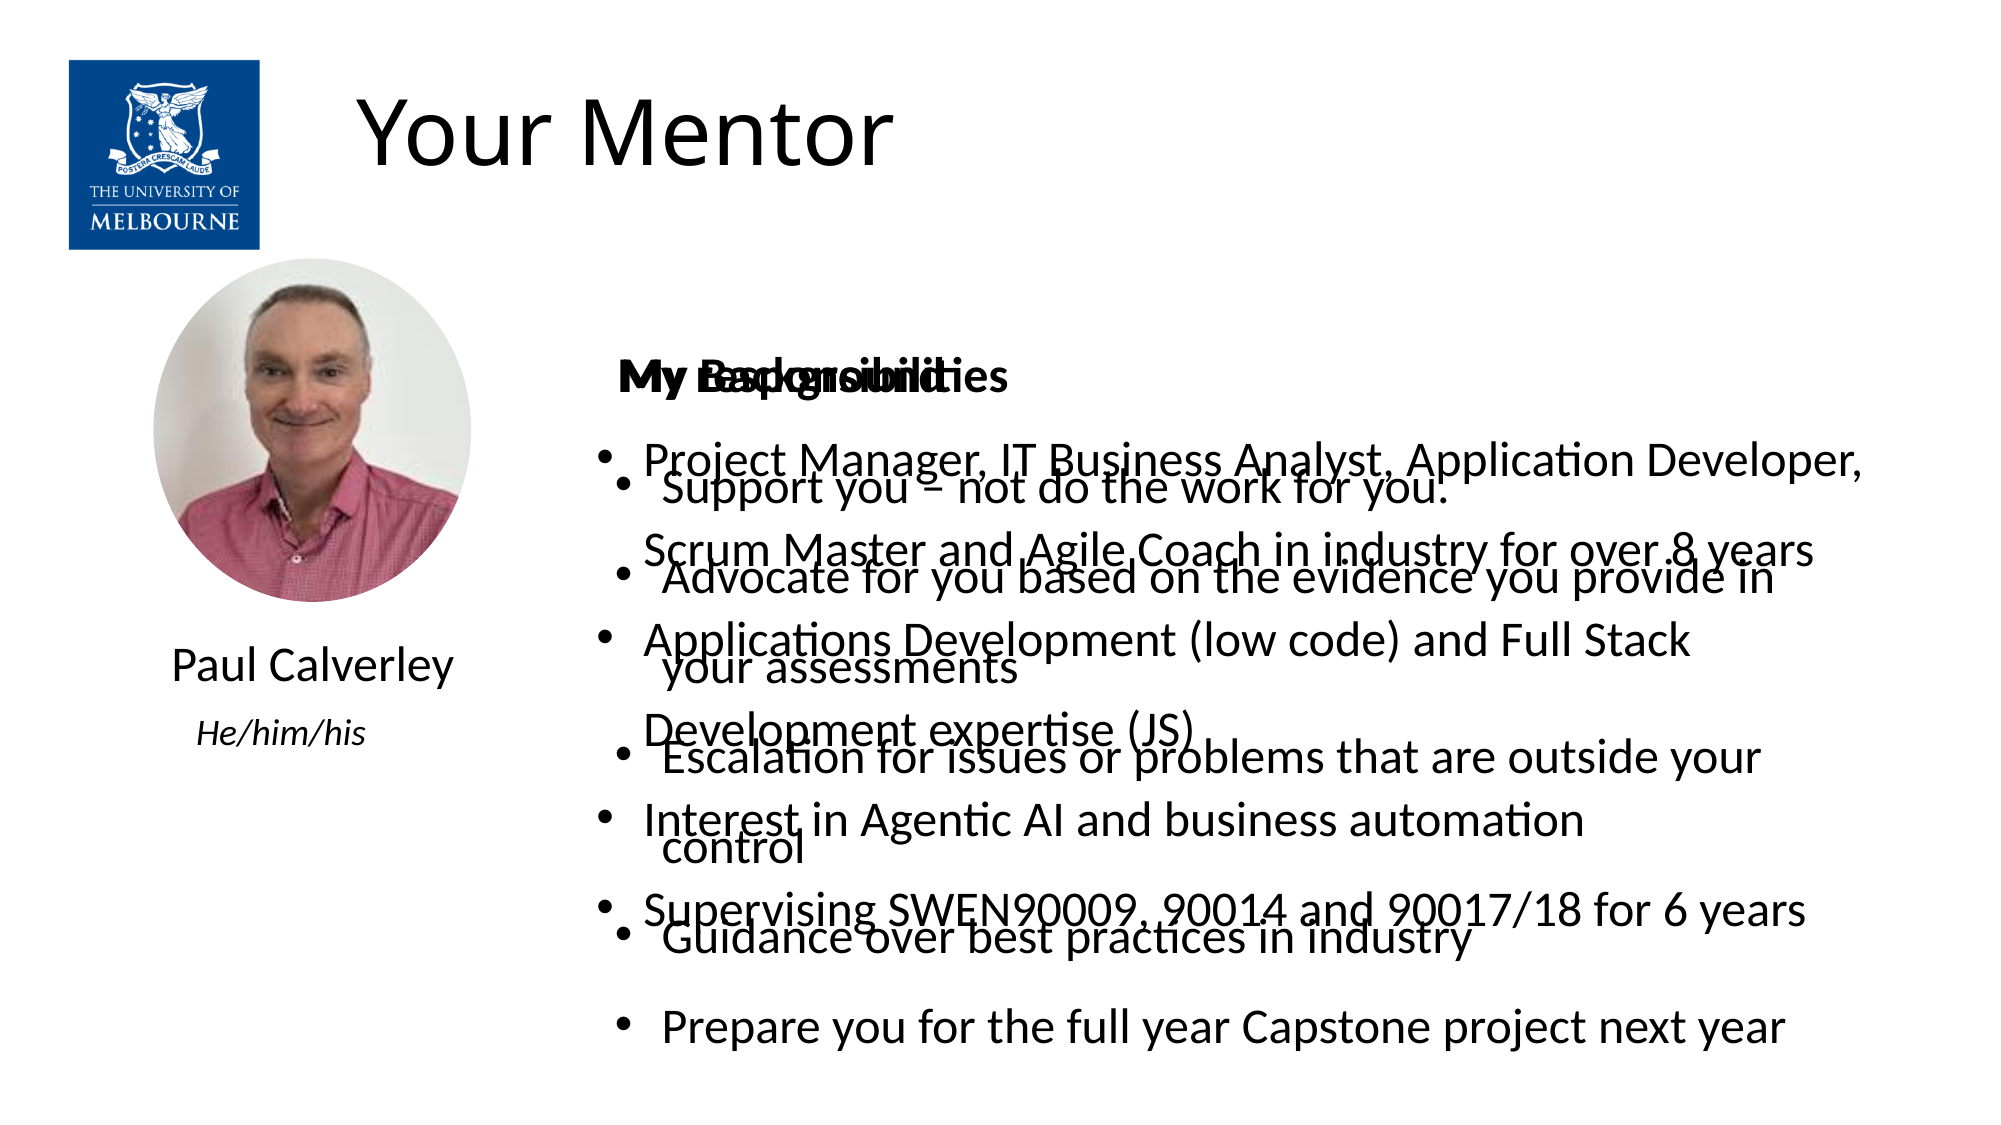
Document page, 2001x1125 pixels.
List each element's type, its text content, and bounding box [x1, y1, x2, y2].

text_box He/him/his [181, 700, 444, 761]
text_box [581, 335, 1896, 941]
title Your Mentor [341, 63, 1847, 208]
text_box Paul Calverley [156, 624, 470, 700]
picture [55, 46, 472, 602]
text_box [599, 941, 1842, 1058]
